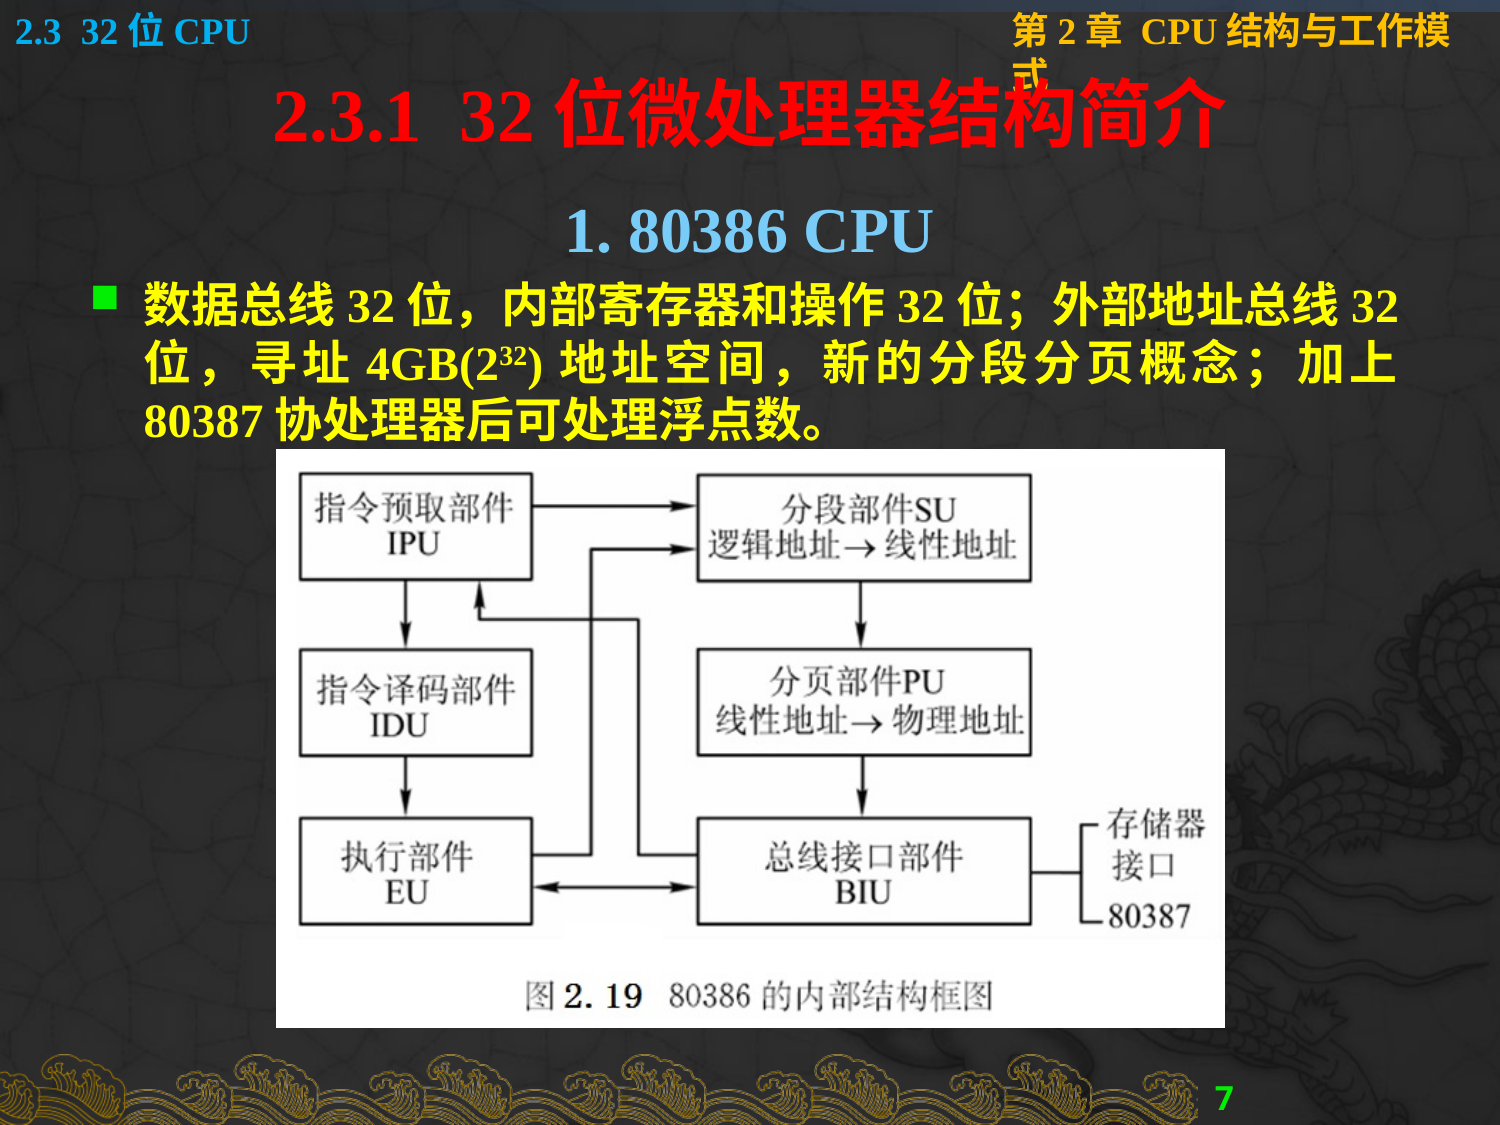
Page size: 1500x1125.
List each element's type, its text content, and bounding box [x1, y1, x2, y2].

list 1. 80386 CPU 数据总线32位，内部寄存器和操作32位；外部地址总线32位，寻址4GB(232)地址空间，新的分段分页概念；加上80387协处理器后可处理浮点数。 [75, 409, 1425, 455]
picture [275, 448, 1226, 1029]
text_box [59, 444, 1412, 703]
list 1. 80386 CPU 数据总线32位，内部寄存器和操作32位；外部地址总线32位，寻址4GB(232)地址空间，新的分段分页概念；加上80387协处理器后可处理浮点数。 [75, 180, 1425, 408]
title 2.3.1 32位微处理器结构简介 [75, 38, 1425, 180]
